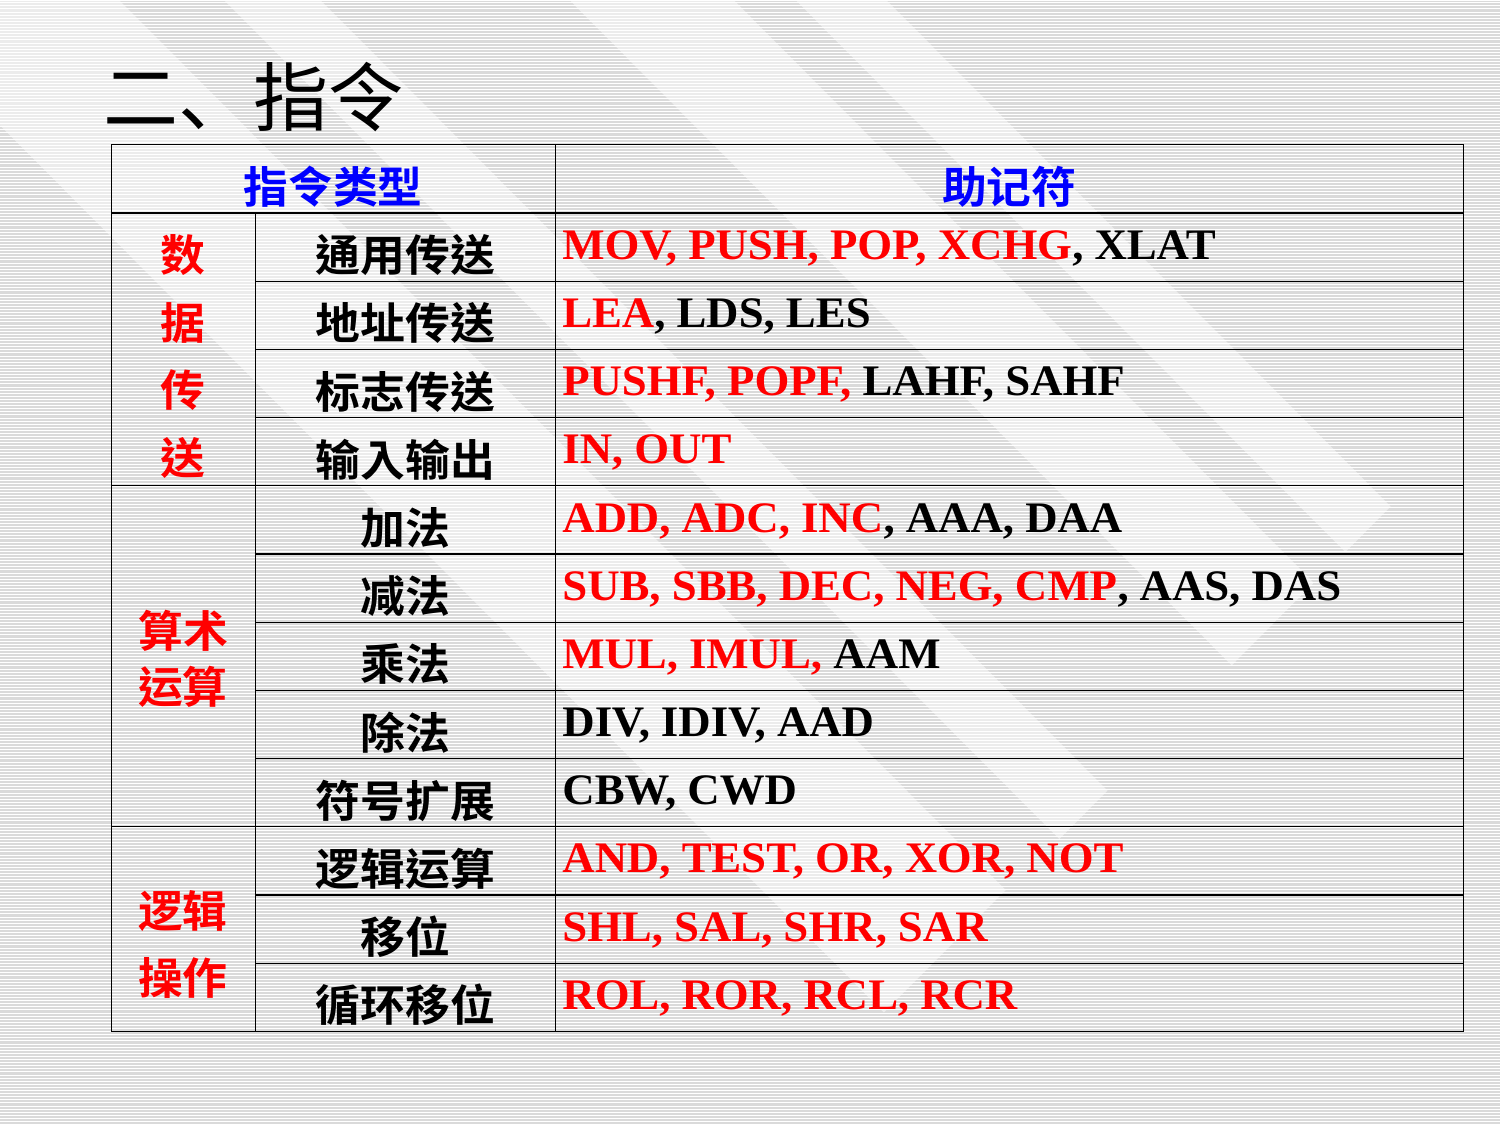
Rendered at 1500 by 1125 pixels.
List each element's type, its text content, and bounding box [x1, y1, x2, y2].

text_box 二、指令 [88, 42, 419, 123]
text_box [74, 125, 1500, 1051]
